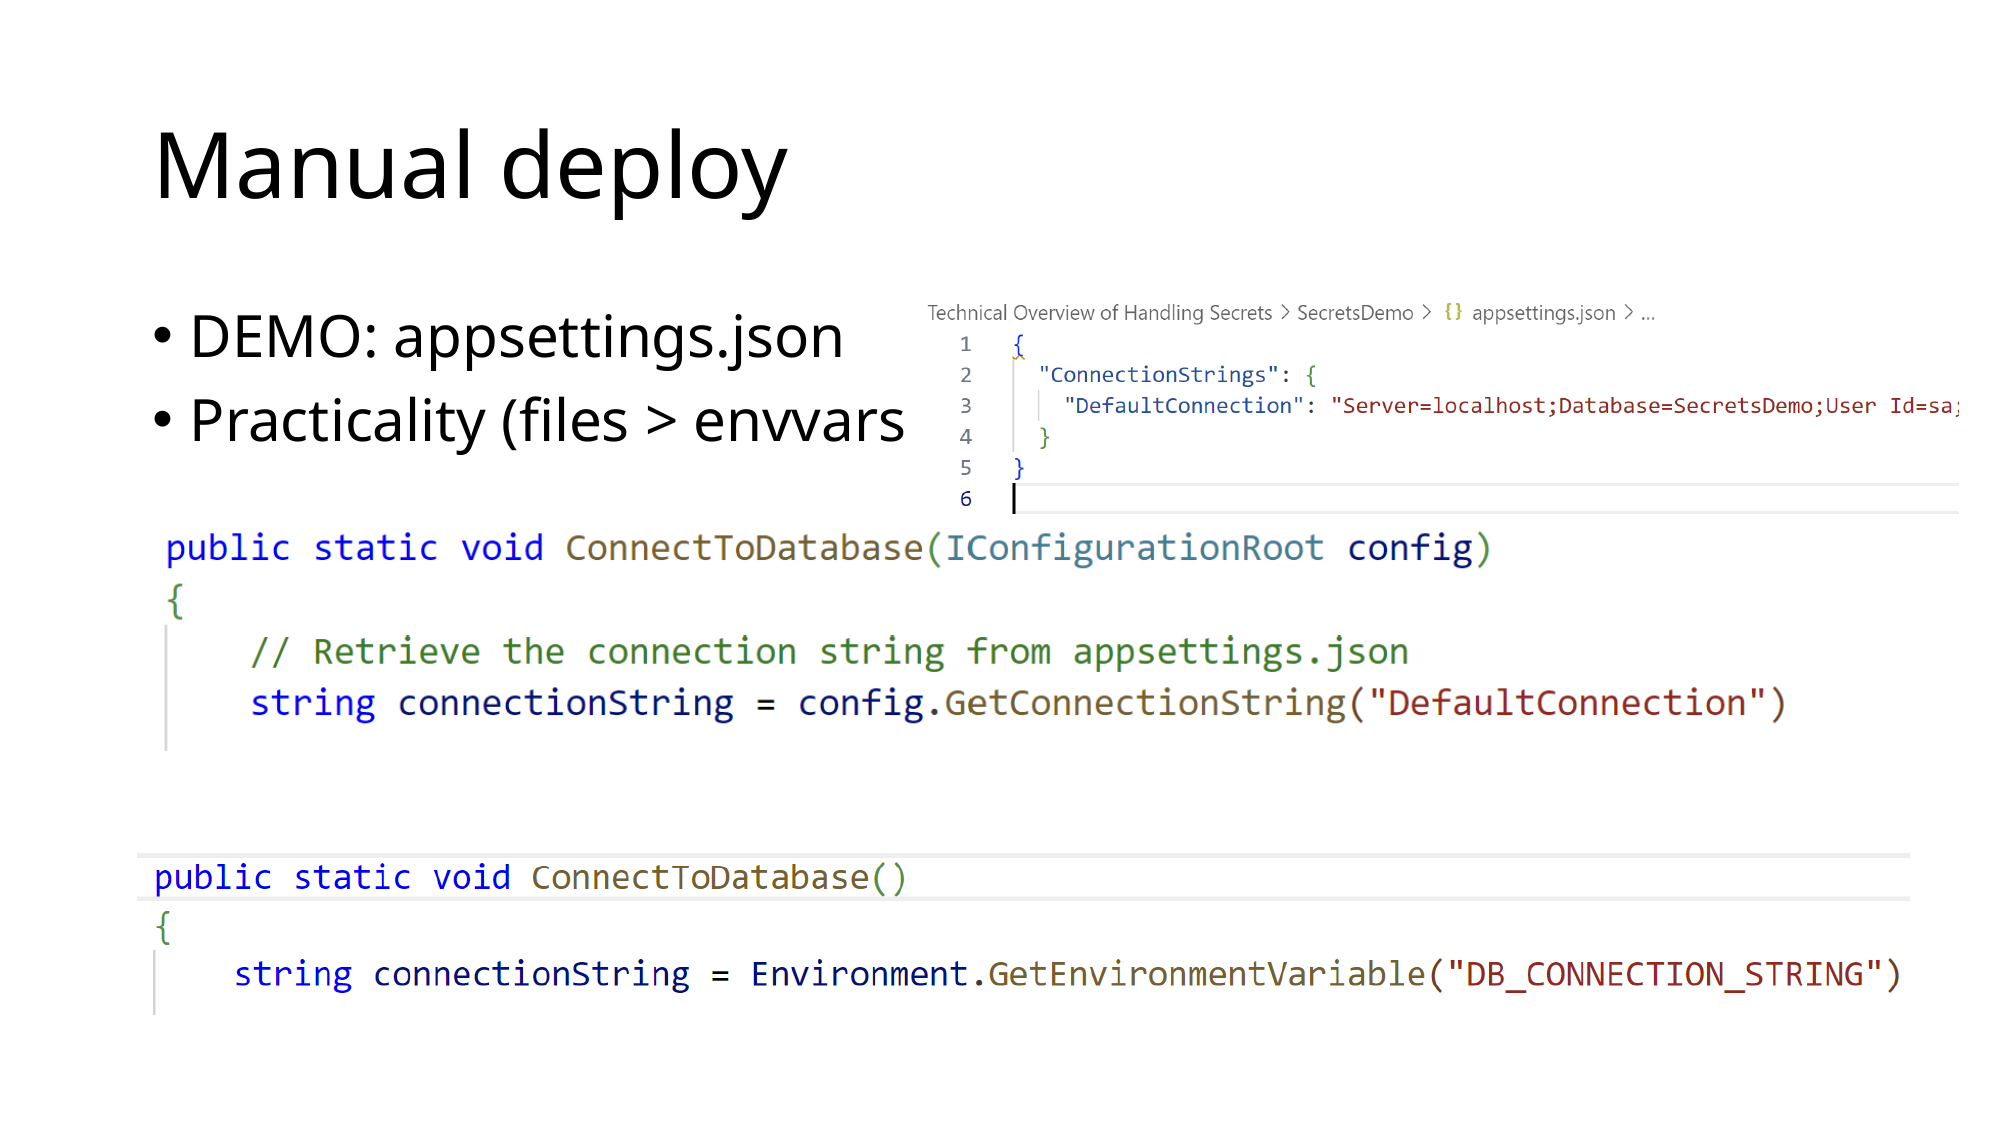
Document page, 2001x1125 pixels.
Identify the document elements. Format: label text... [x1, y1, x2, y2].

picture [136, 520, 1798, 752]
picture [908, 298, 1960, 519]
picture [136, 837, 1911, 1016]
title Manual deploy [137, 59, 1863, 278]
list DEMO: appsettings.json Practicality (files > envvars) [137, 299, 1863, 837]
